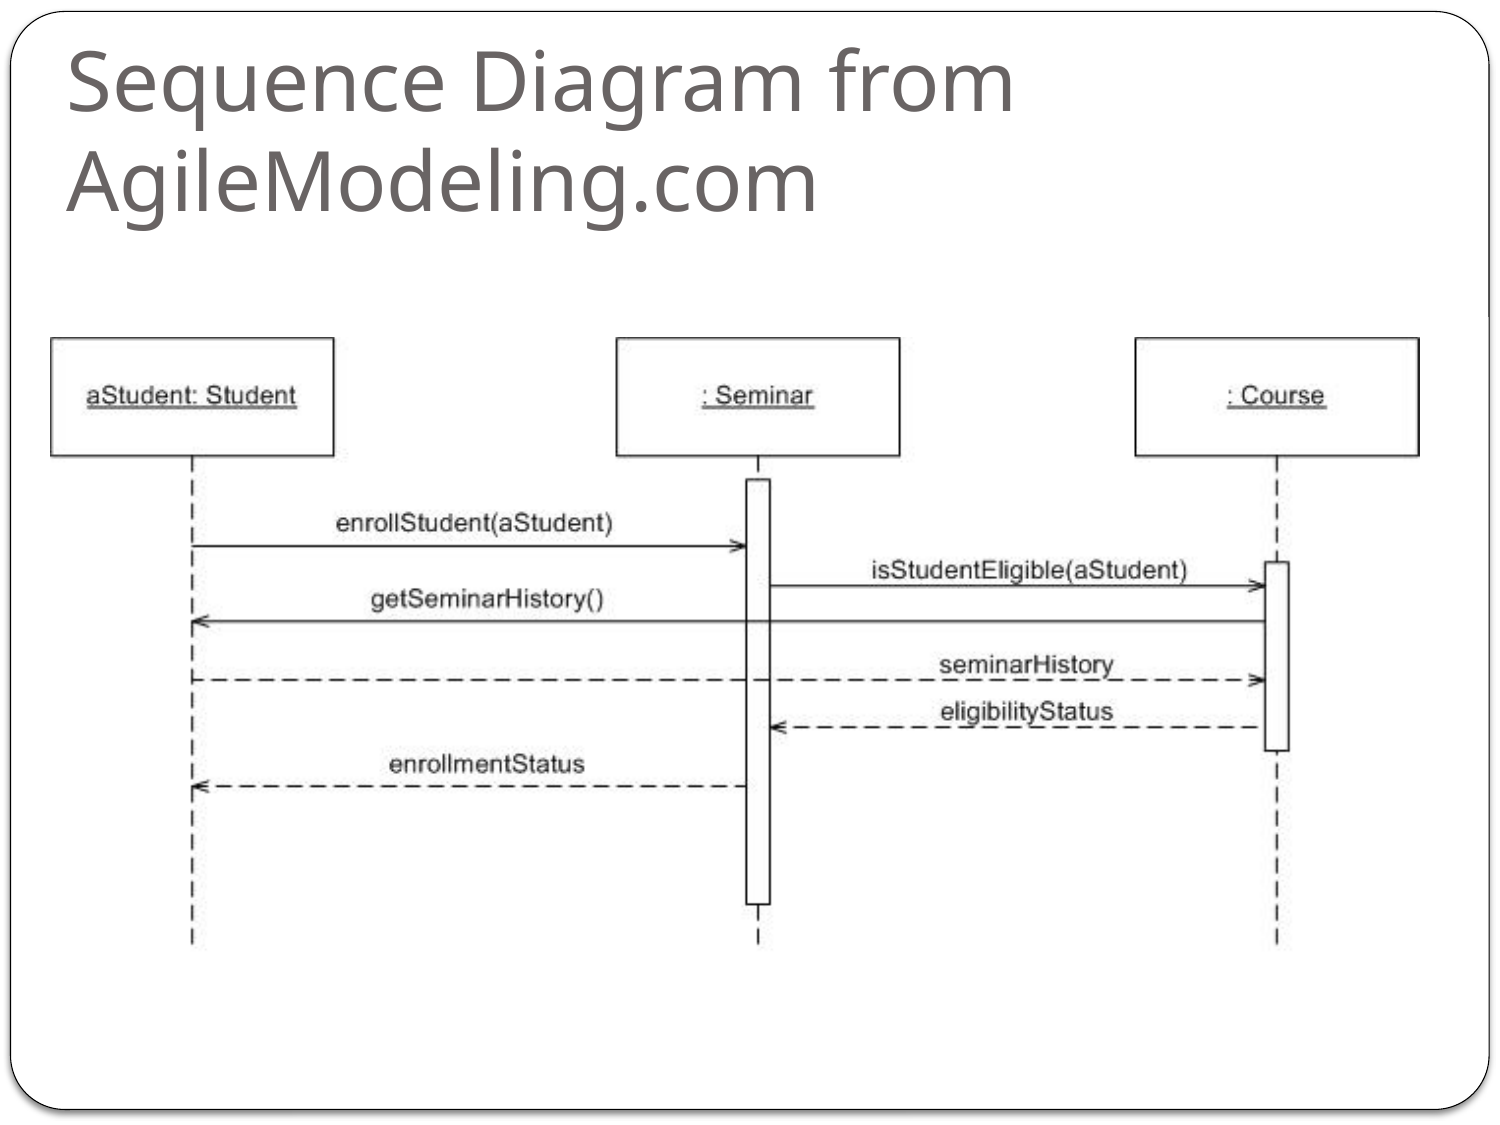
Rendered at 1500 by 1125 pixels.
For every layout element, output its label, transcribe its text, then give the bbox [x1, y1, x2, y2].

picture [49, 337, 1420, 953]
title Sequence Diagram from AgileModeling.com [52, 8, 1250, 244]
